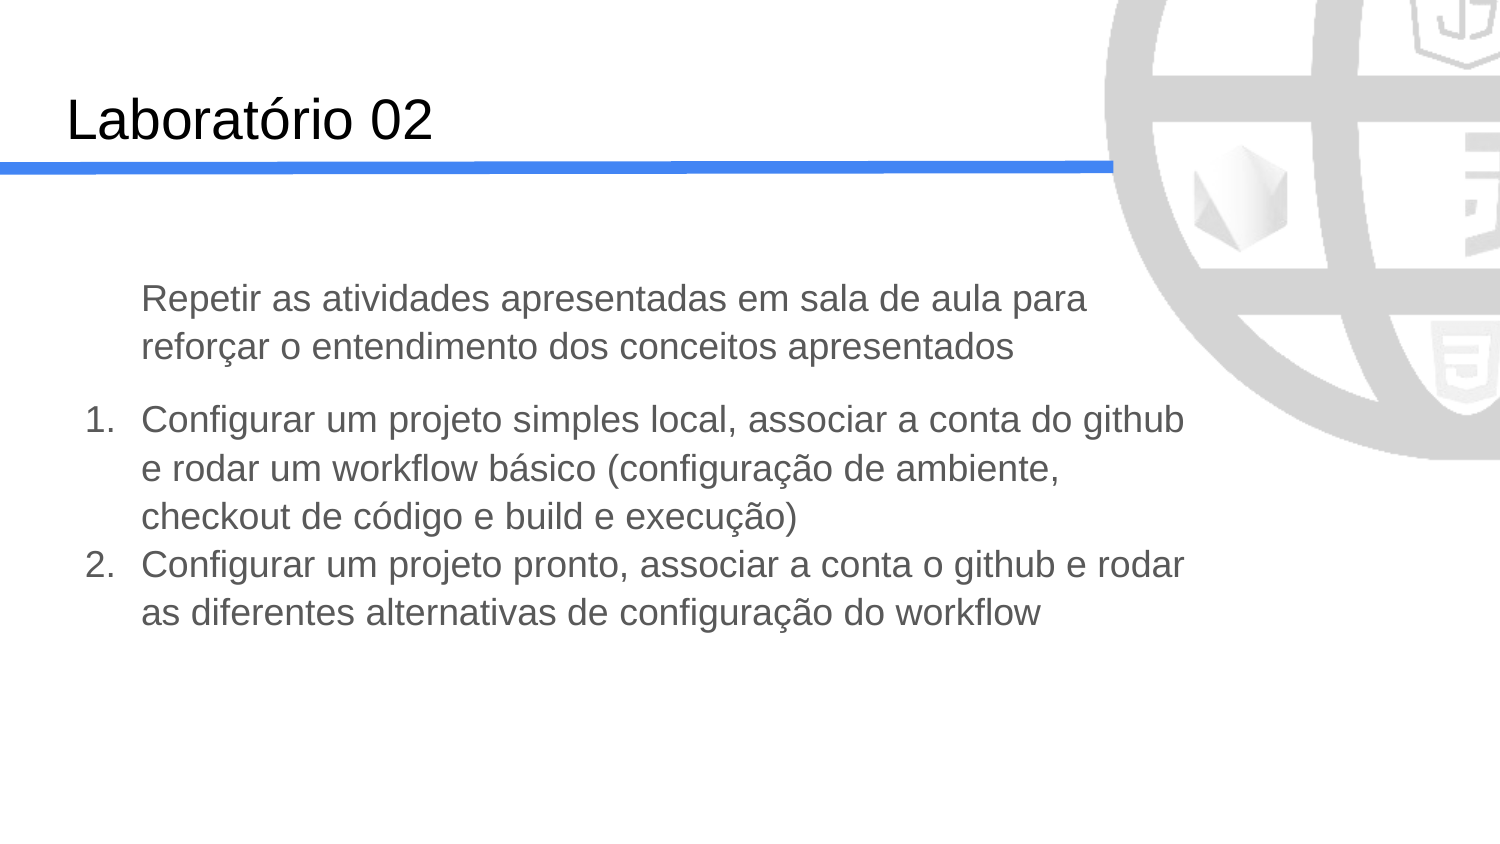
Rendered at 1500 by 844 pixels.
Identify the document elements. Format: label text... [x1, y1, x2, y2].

list Repetir as atividades apresentadas em sala de aula para reforçar o entendimento dos conceitos apresentados Configurar um projeto simples local, associar a conta do github e rodar um workflow básico (configuração de ambiente, checkout de código e build e execução) Configurar um projeto pronto, associar a conta o github e rodar as diferentes alternativas de configuração do workflow [51, 189, 1224, 821]
title Laboratório 02 [51, 72, 1449, 167]
